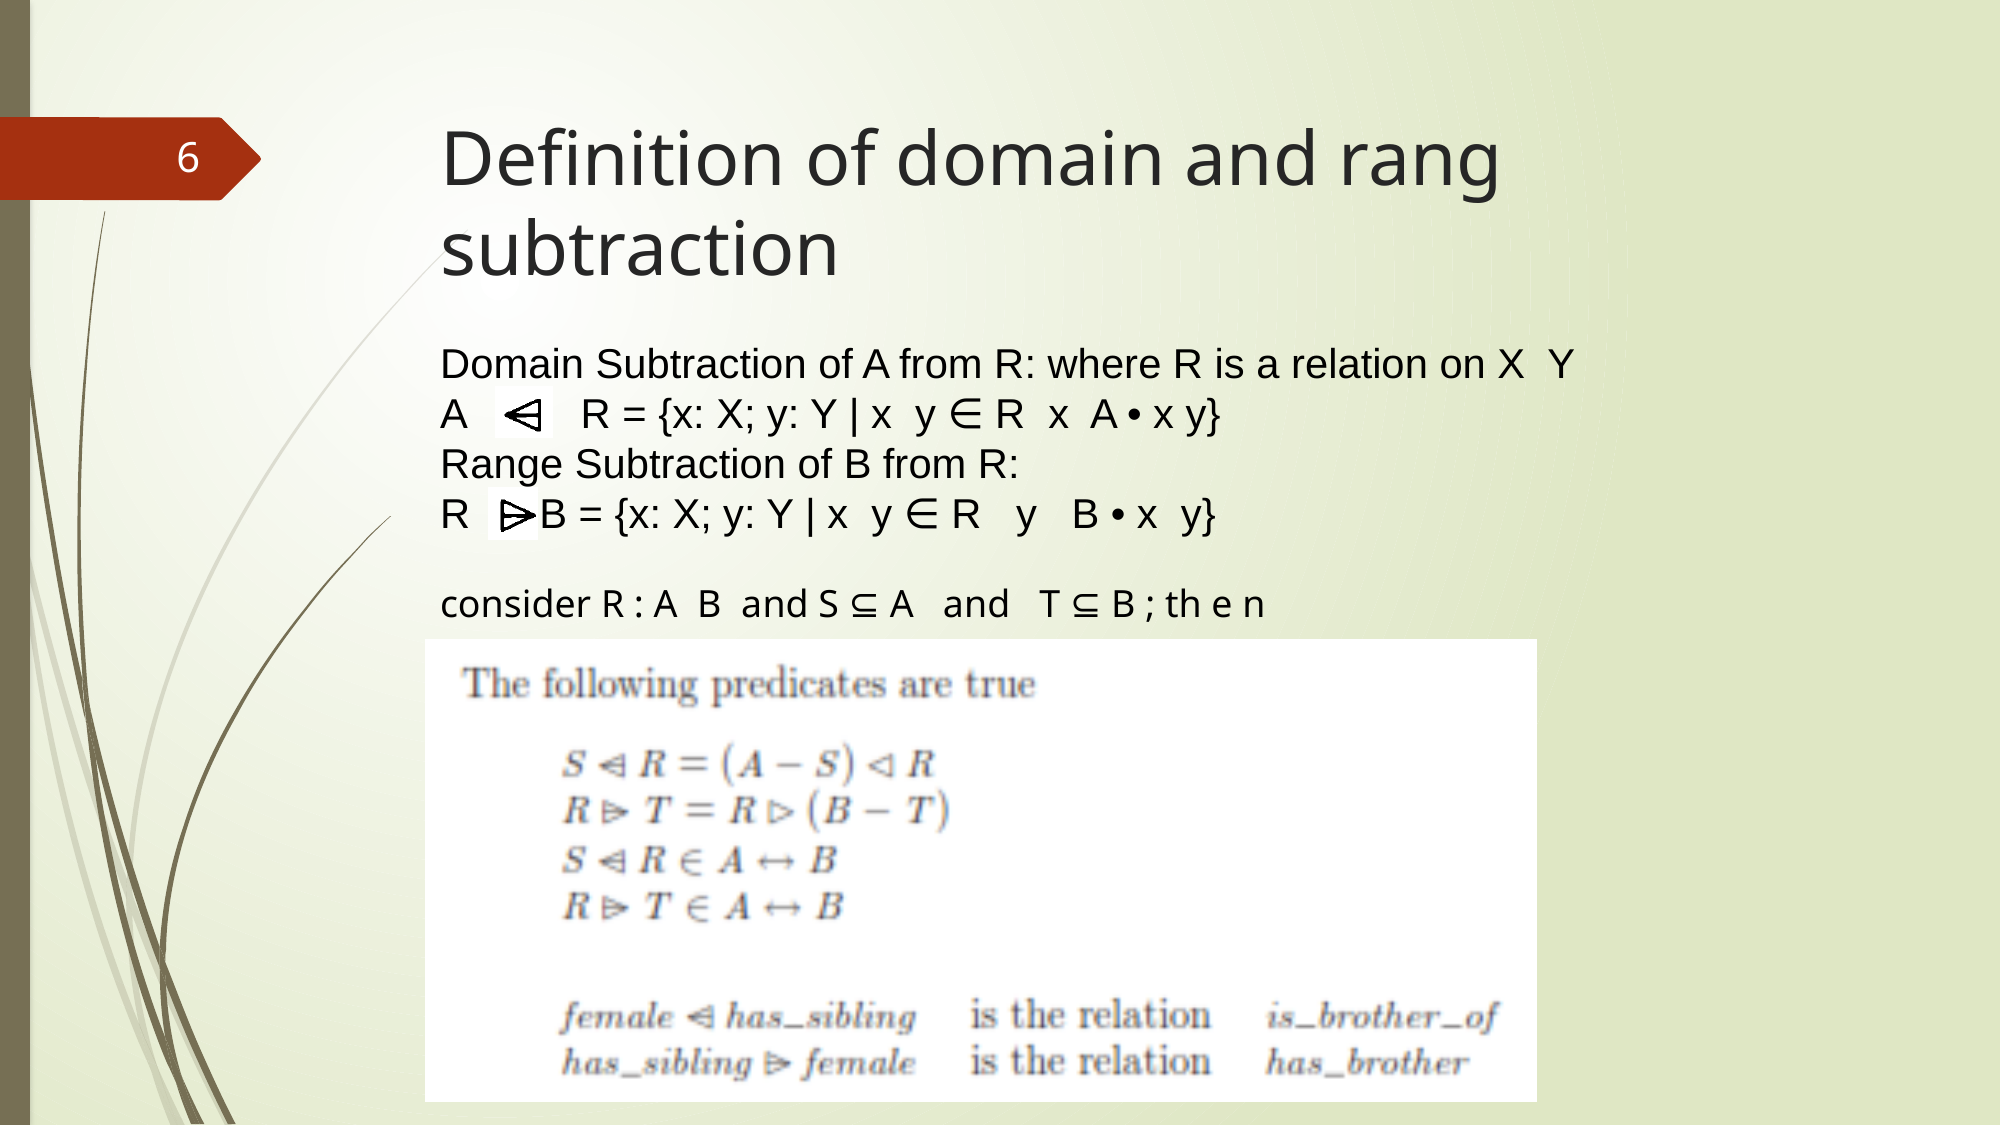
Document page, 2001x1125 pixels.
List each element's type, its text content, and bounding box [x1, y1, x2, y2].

slide_number 6 [87, 129, 216, 190]
picture [488, 487, 538, 541]
picture [494, 386, 553, 439]
picture [425, 639, 1537, 1102]
title Definition of domain and rang subtraction [425, 102, 1888, 313]
